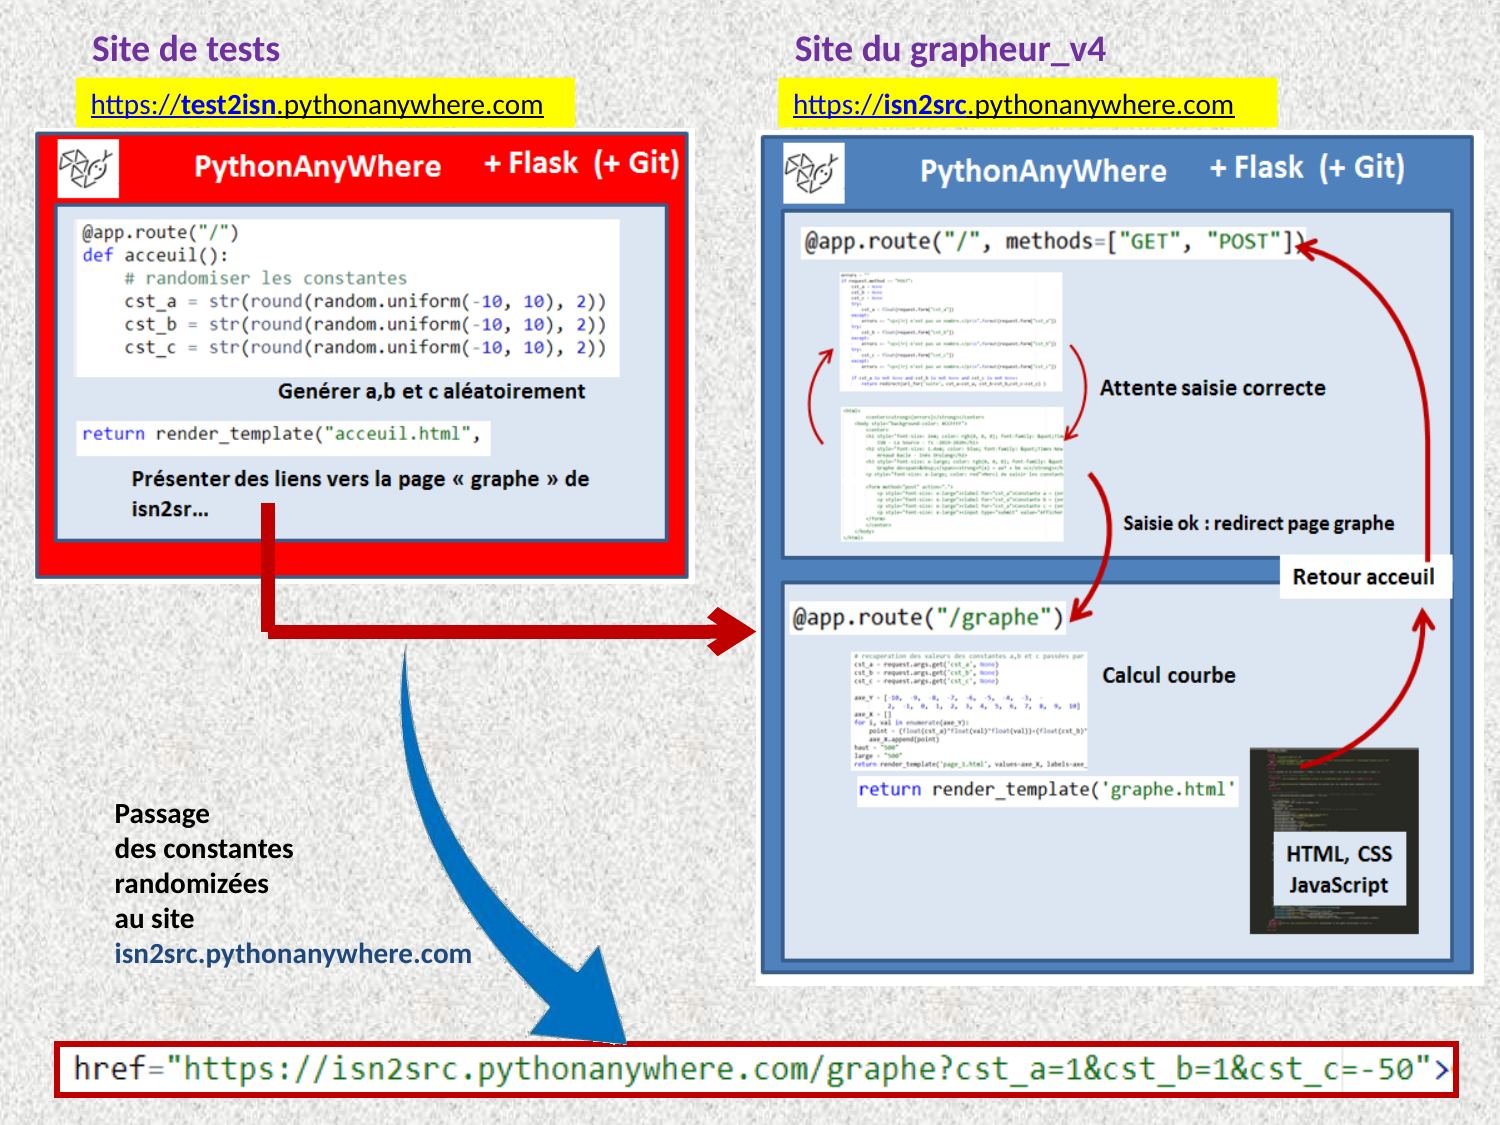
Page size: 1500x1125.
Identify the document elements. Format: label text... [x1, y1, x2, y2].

text_box https://isn2src.pythonanywhere.com [778, 77, 1278, 128]
text_box Site de tests [77, 16, 296, 77]
text_box Site du grapheur_v4 [780, 16, 1122, 77]
text_box https://test2isn.pythonanywhere.com [75, 77, 575, 126]
text_box Passage des constantes randomizées au site isn2src.pythonanywhere.com [99, 786, 366, 977]
picture [0, 0, 1500, 1125]
